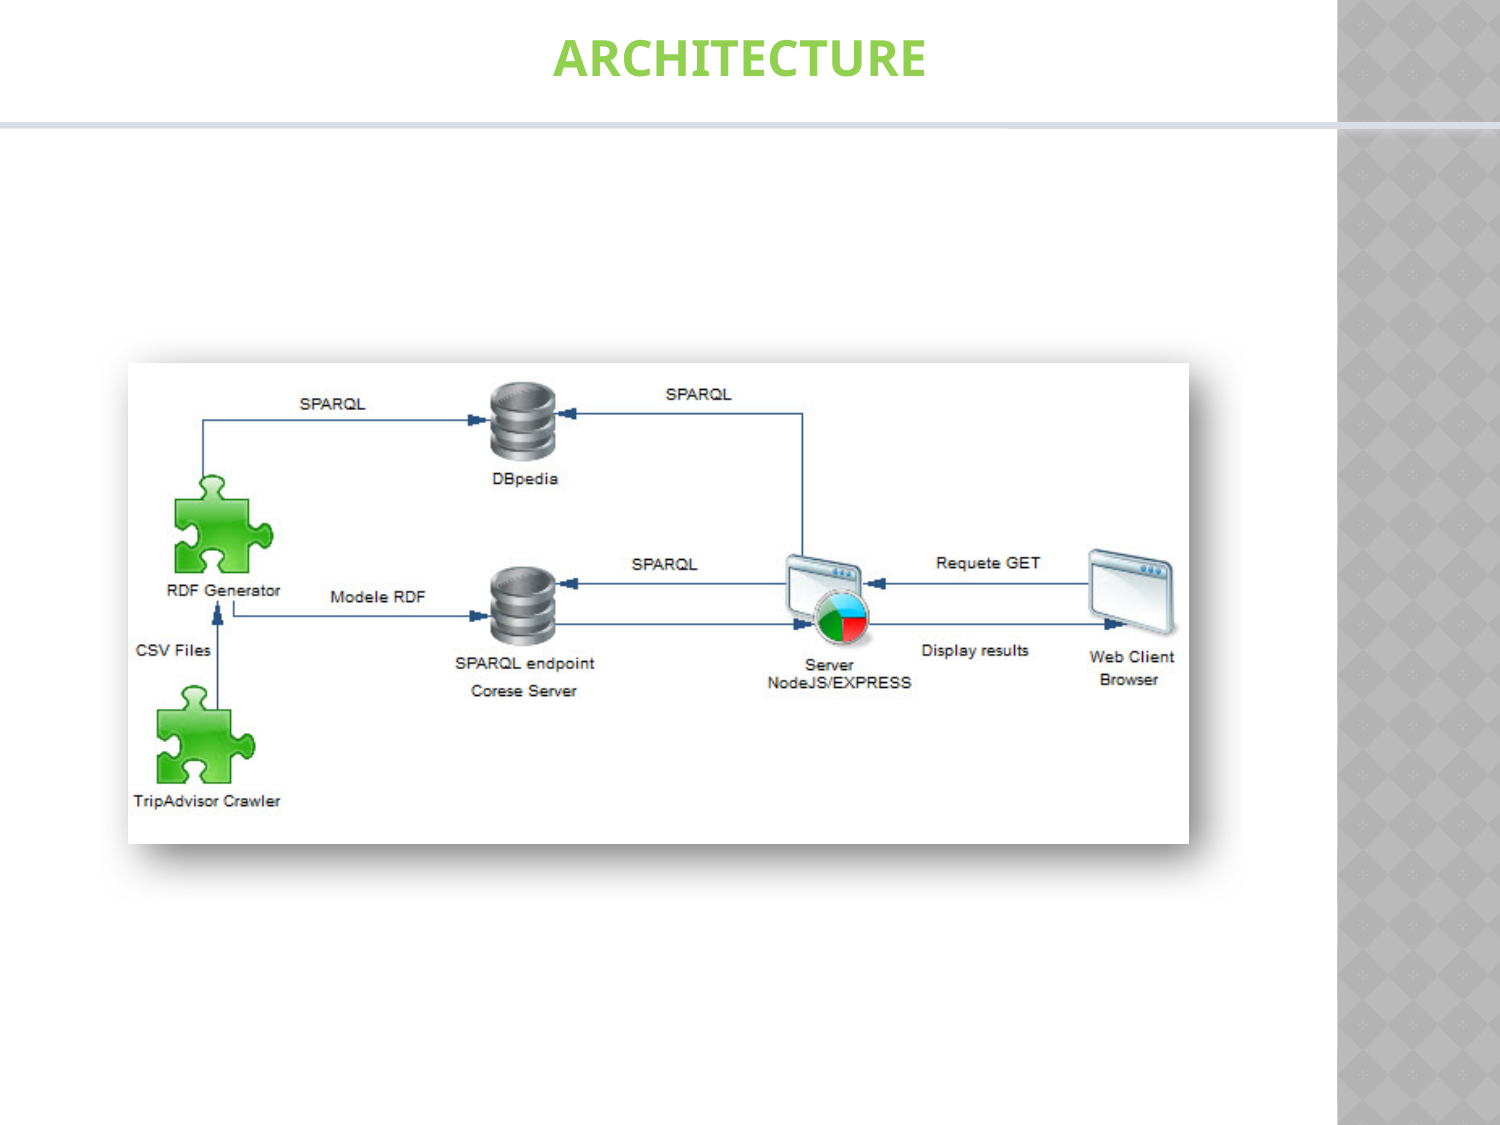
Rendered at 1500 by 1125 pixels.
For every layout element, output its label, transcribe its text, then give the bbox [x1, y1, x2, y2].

picture [128, 362, 1189, 845]
text_box Architecture [0, 19, 1500, 94]
text_box [0, 122, 1500, 129]
